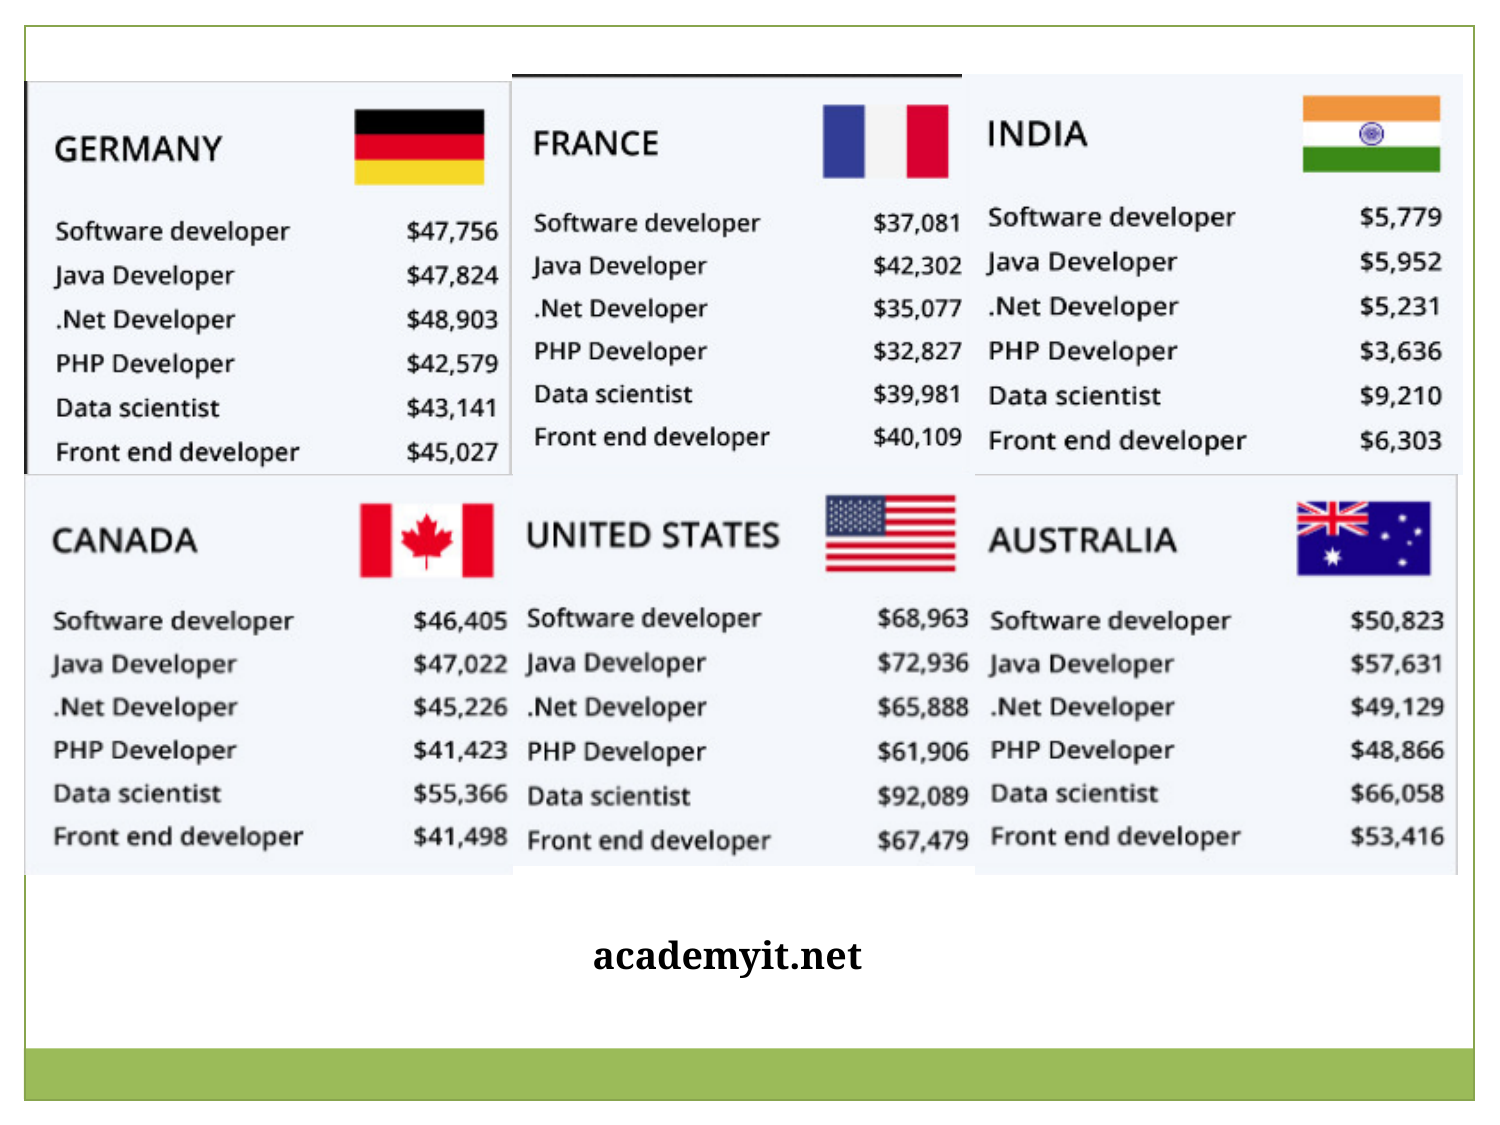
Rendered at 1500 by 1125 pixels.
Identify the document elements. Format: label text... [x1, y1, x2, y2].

picture [24, 74, 1463, 876]
text_box academyit.net [577, 924, 878, 985]
